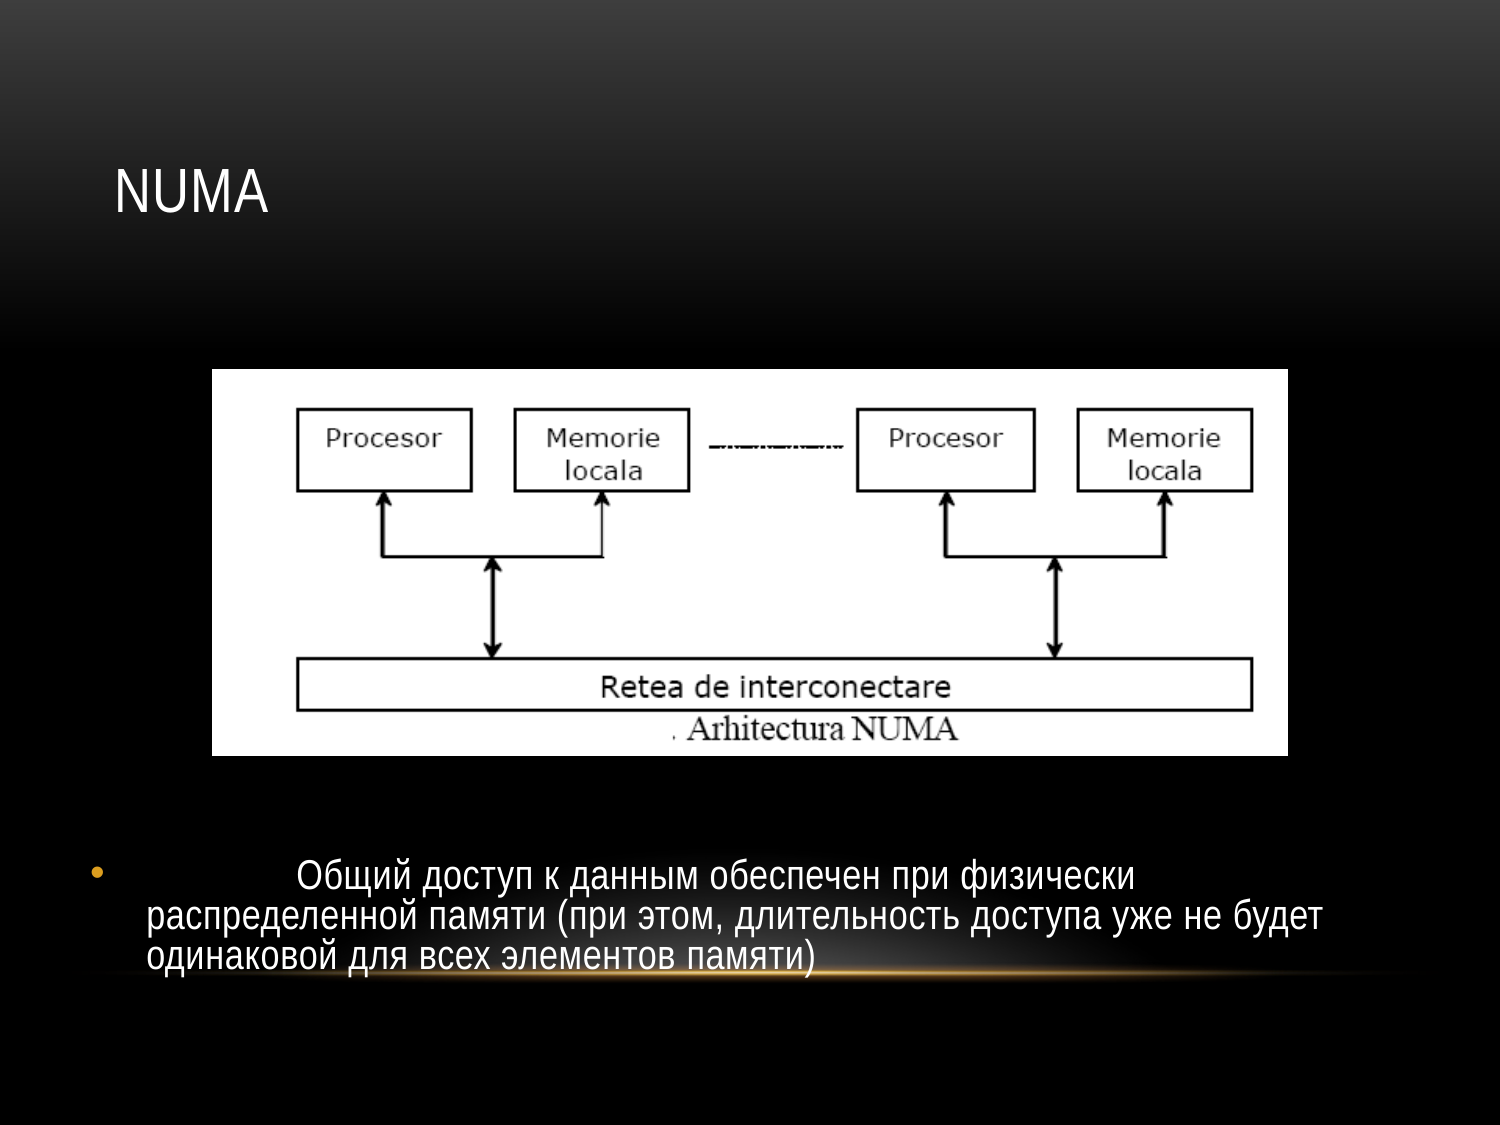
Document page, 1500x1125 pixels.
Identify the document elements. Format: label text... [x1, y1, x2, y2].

list Общий доступ к данным обеспечен при физически распределенной памяти (при этом, длительность доступа уже не будет одинаковой для всех элементов памяти) [75, 849, 1425, 1000]
picture [0, 0, 1500, 1125]
title NUMA [99, 45, 1400, 233]
